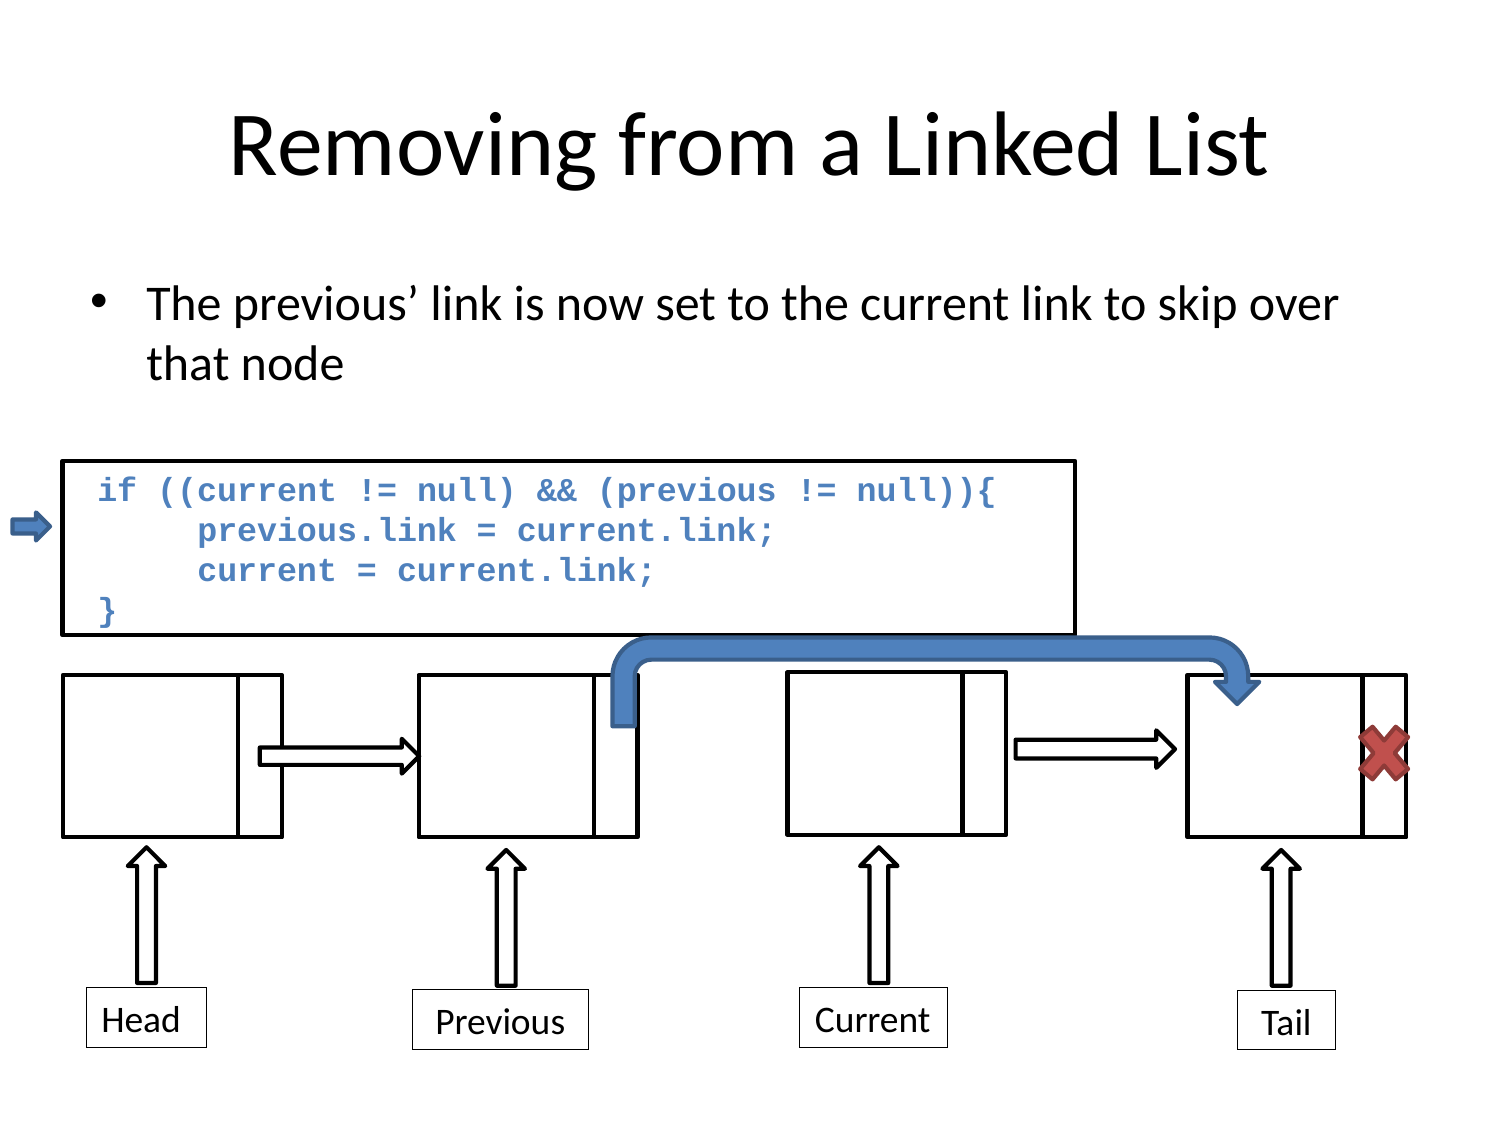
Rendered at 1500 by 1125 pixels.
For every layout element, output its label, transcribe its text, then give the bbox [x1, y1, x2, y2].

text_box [1187, 674, 1407, 838]
text_box [287, 736, 413, 776]
title Removing from a Linked List [75, 45, 1425, 233]
text_box [1013, 728, 1178, 770]
text_box [485, 847, 527, 988]
text_box [1260, 847, 1302, 988]
text_box [10, 510, 53, 543]
text_box [125, 847, 168, 986]
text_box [418, 674, 638, 838]
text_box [62, 674, 282, 838]
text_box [787, 672, 1007, 836]
text_box [858, 845, 900, 986]
text_box [610, 635, 1251, 674]
text_box Current [799, 987, 948, 1048]
text_box Head [86, 987, 207, 1048]
text_box if ((current != null) && (previous != null)){ previous.link = current.link; current = current.link; } [60, 459, 1077, 637]
text_box Tail [1237, 990, 1336, 1050]
text_box Previous [412, 989, 589, 1050]
list The previous’ link is now set to the current link to skip over that node [75, 262, 1425, 1005]
